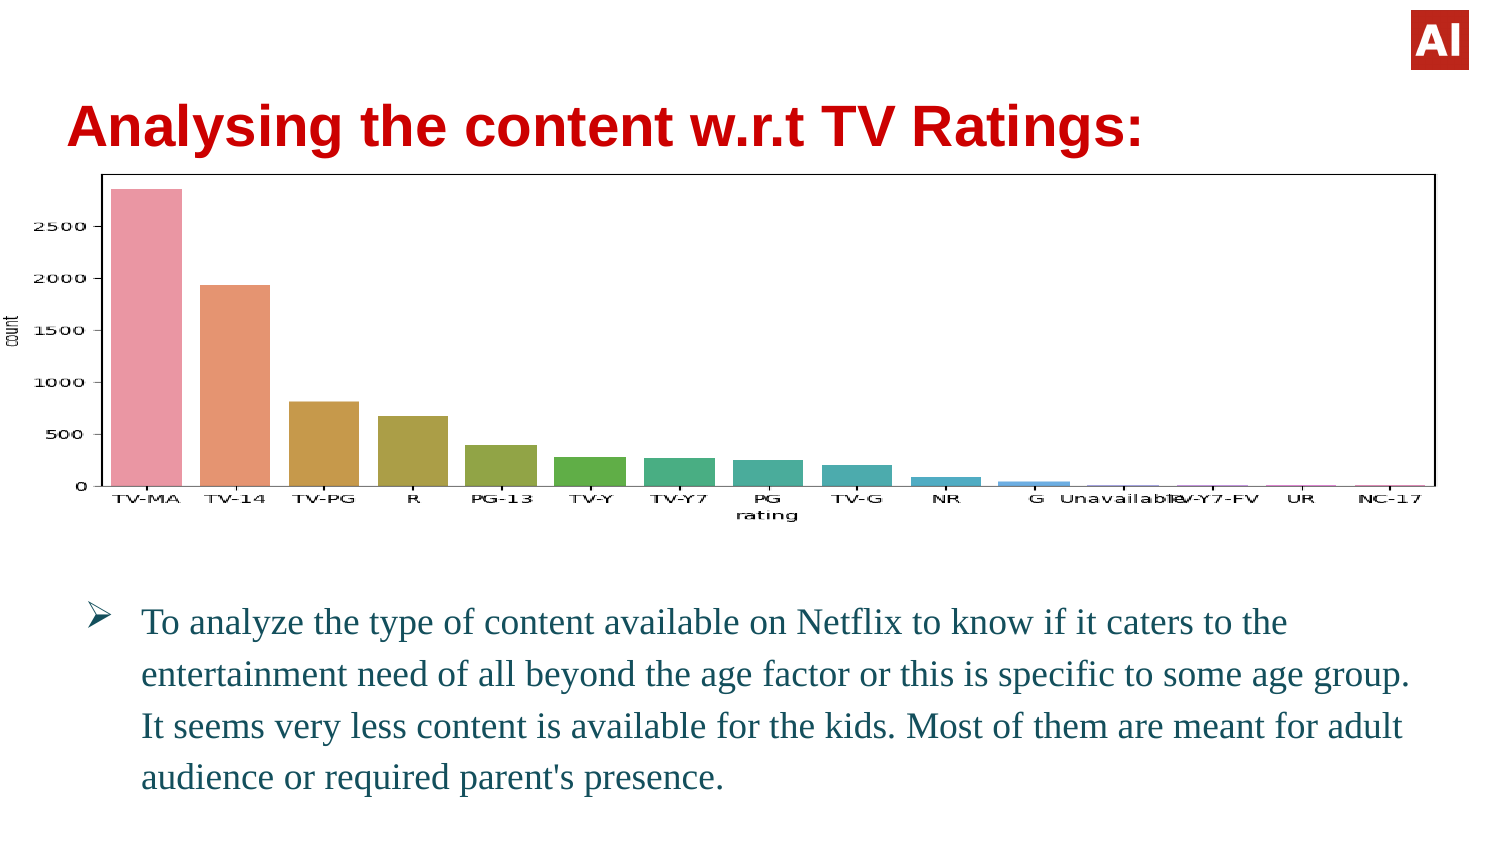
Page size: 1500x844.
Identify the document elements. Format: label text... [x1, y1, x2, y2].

picture [0, 166, 1450, 529]
title Analysing the content w.r.t TV Ratings: [51, 72, 1449, 166]
picture [1411, 10, 1469, 70]
list To analyze the type of content available on Netflix to know if it caters to the entertainment need of all beyond the age factor or this is specific to some age group. It seems very less content is available for the kids. Most of them are meant for adult audience or required parent's presence. [51, 575, 1449, 750]
